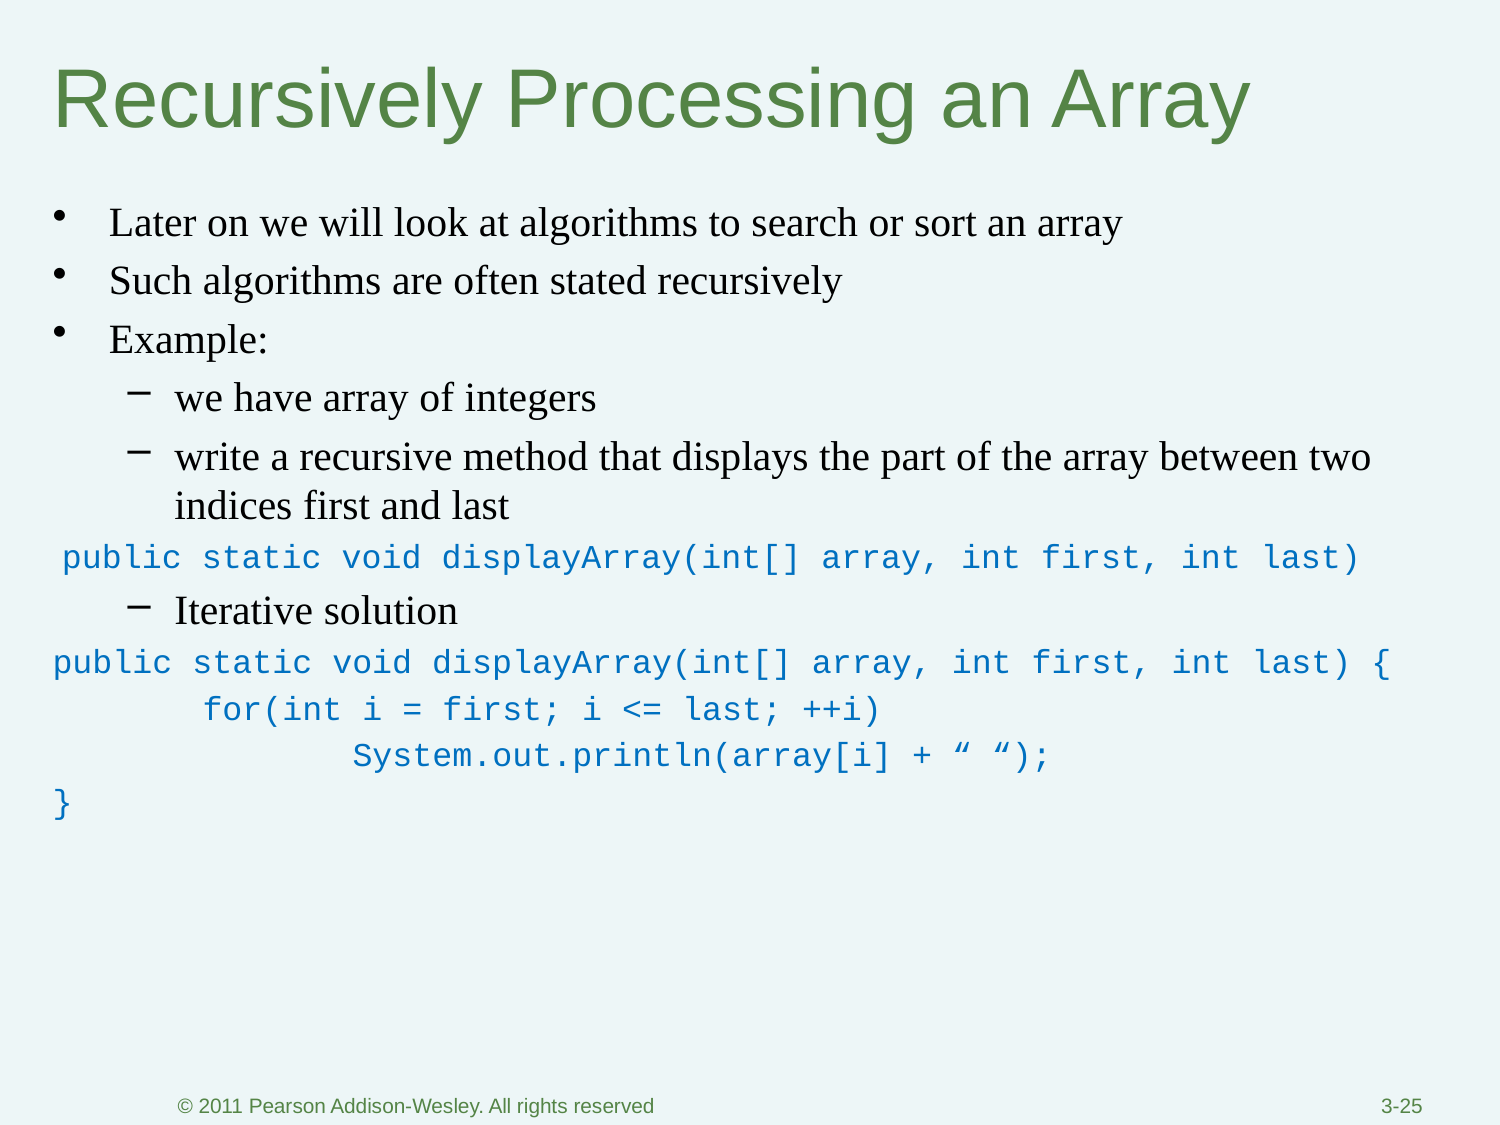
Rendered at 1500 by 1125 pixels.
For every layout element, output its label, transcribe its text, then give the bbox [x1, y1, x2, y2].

list Later on we will look at algorithms to search or sort an array Such algorithms are often stated recursively Example: we have array of integers write a recursive method that displays the part of the array between two indices first and last public static void displayArray(int[] array, int first, int last) Iterative solution public static void displayArray(int[] array, int first, int last) { for(int i = first; i <= last; ++i) System.out.println(array[i] + “ “); } [37, 187, 1500, 1050]
title Recursively Processing an Array [37, 0, 1425, 187]
footer © 2011 Pearson Addison-Wesley. All rights reserved [162, 1049, 738, 1125]
slide_number 3-25 [1124, 1049, 1438, 1125]
